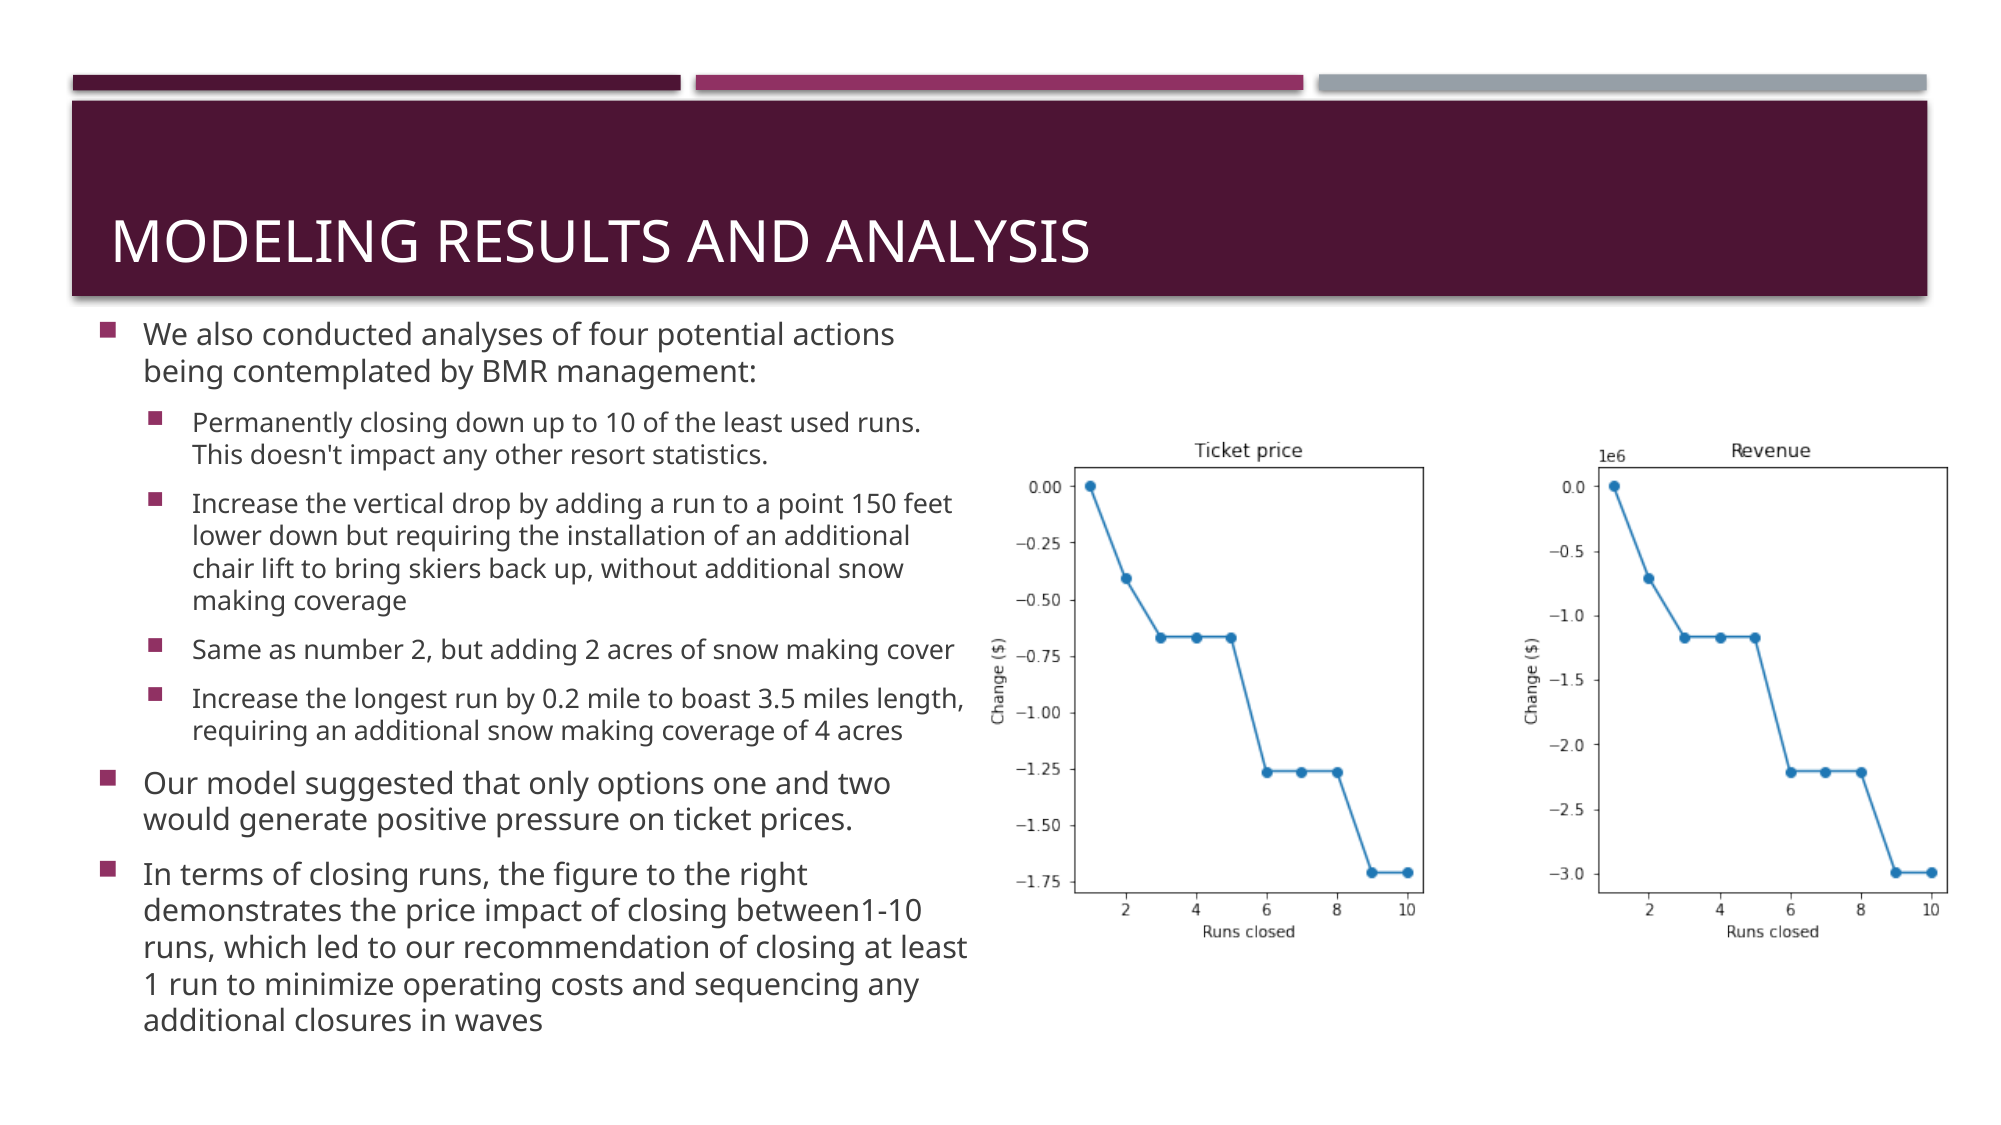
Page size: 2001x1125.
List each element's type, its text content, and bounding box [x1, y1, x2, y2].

title Modeling results and analysis [95, 115, 1905, 282]
list We also conducted analyses of four potential actions being contemplated by BMR management: Permanently closing down up to 10 of the least used runs. This doesn't impact any other resort statistics. Increase the vertical drop by adding a run to a point 150 feet lower down but requiring the installation of an additional chair lift to bring skiers back up, without additional snow making coverage Same as number 2, but adding 2 acres of snow making cover Increase the longest run by 0.2 mile to boast 3.5 miles length, requiring an additional snow making coverage of 4 acres Our model suggested that only options one and two would generate positive pressure on ticket prices. In terms of closing runs, the figure to the right demonstrates the price impact of closing between1-10 runs, which led to our recommendation of closing at least 1 run to minimize operating costs and sequencing any additional closures in waves [82, 307, 983, 1075]
picture [981, 430, 1958, 952]
